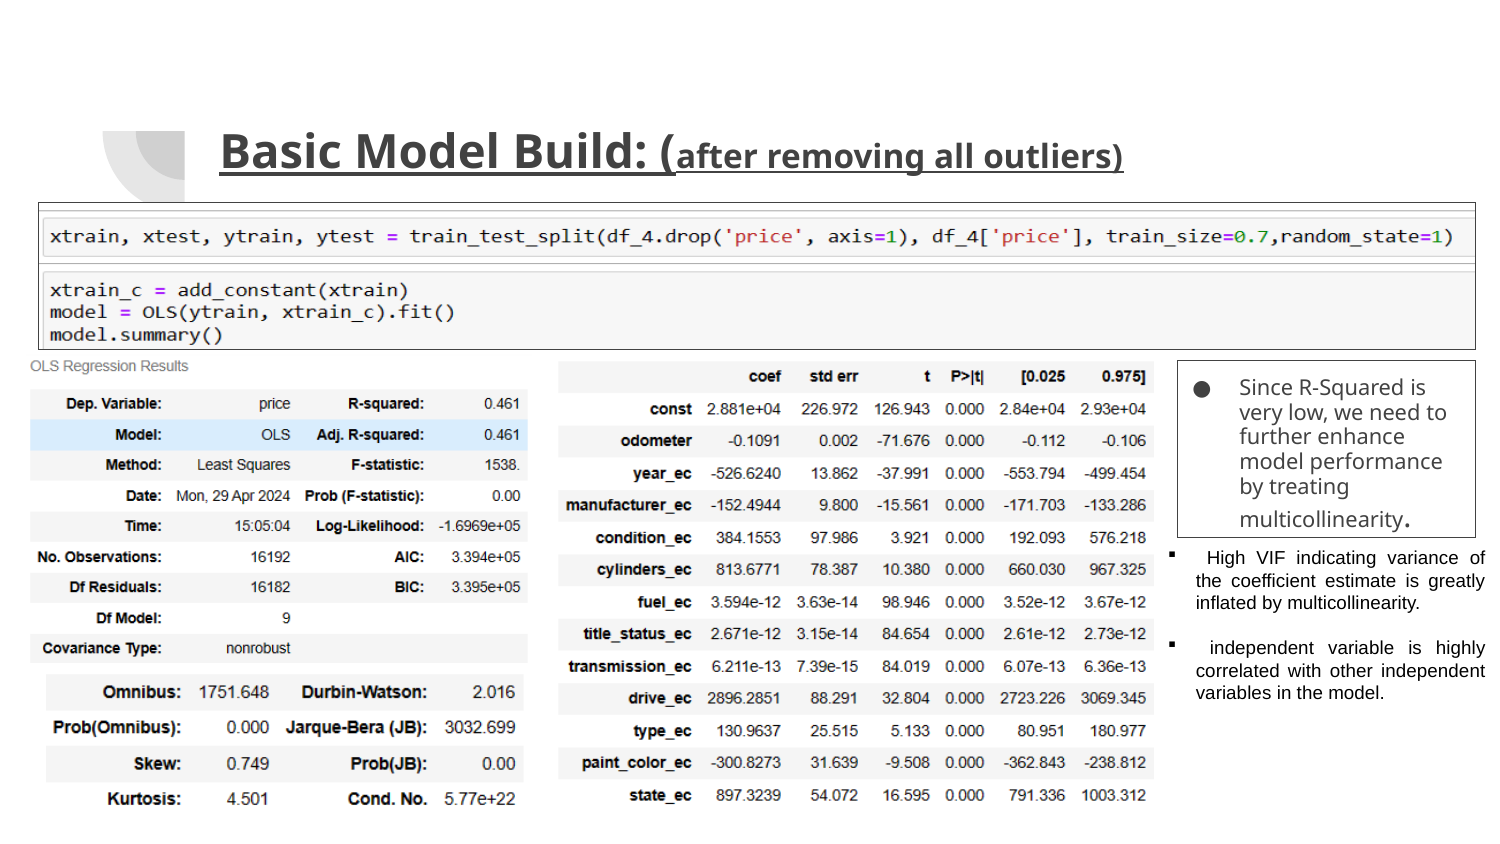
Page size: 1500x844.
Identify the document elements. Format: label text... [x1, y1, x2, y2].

picture [25, 354, 532, 663]
picture [38, 202, 1476, 351]
picture [45, 673, 531, 844]
text_box High VIF indicating variance of the coefficient estimate is greatly inflated by multicollinearity. independent variable is highly correlated with other independent variables in the model. [1158, 516, 1500, 712]
list Since R-Squared is very low, we need to further enhance model performance by treating multicollinearity. [1177, 360, 1476, 516]
title Basic Model Build: (after removing all outliers) [204, 110, 1374, 200]
picture [555, 358, 1154, 812]
